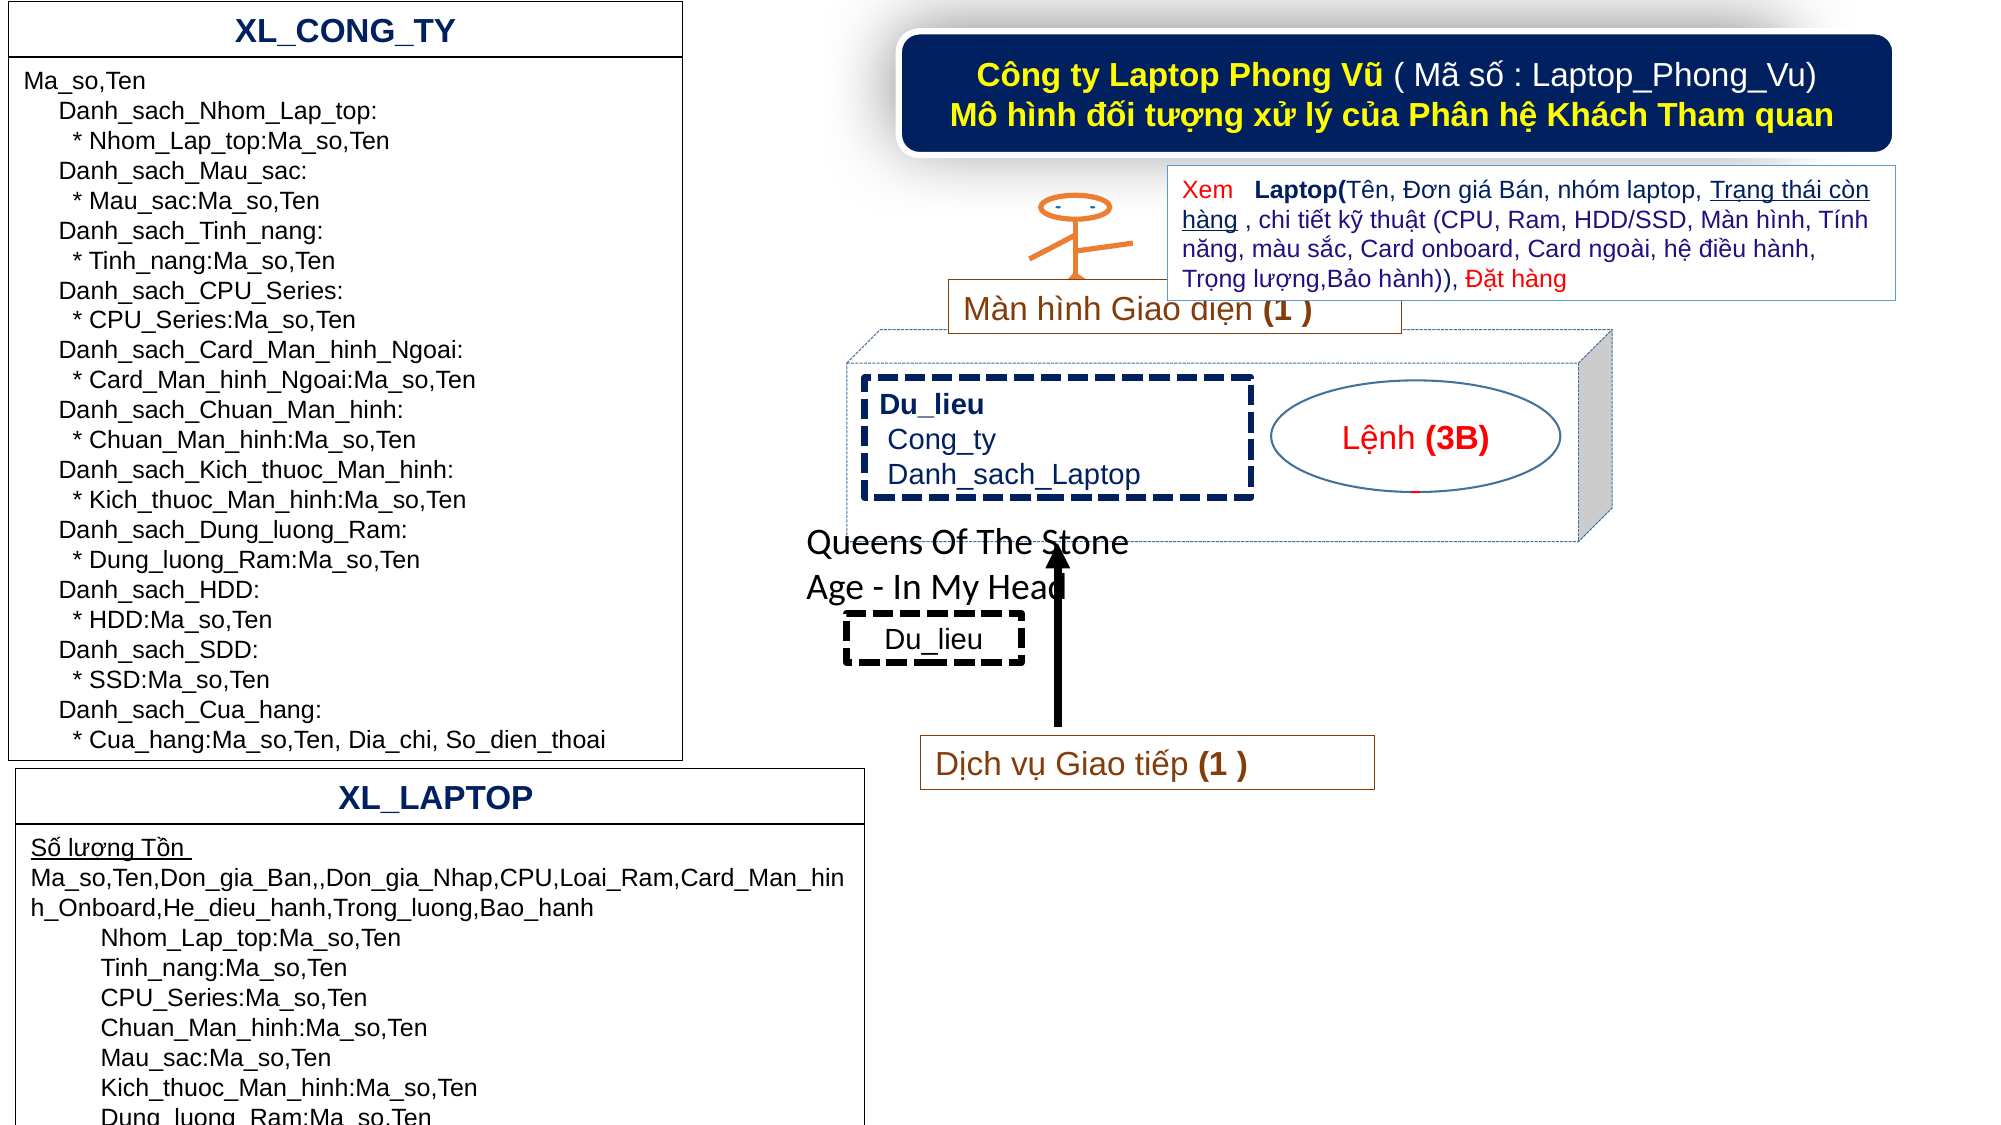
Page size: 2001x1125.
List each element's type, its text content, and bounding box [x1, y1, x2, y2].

text_box Màn hình Giao diện (1 ) [948, 279, 1402, 334]
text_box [8, 1, 683, 769]
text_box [1029, 195, 1133, 299]
text_box Lệnh (3B) [1270, 379, 1562, 494]
text_box Du_lieu [846, 615, 1022, 663]
text_box Xem Laptop(Tên, Đơn giá Bán, nhóm laptop, Trạng thái còn hàng , chi tiết kỹ thuật (CPU, Ram, HDD/SSD, Màn hình, Tính năng, màu sắc, Card onboard, Card ngoài, hệ điều hành, Trọng lượng,Bảo hành)), Đặt hàng [1167, 165, 1896, 301]
text_box Du_lieu Cong_ty Danh_sach_Laptop [864, 377, 1251, 498]
text_box Dịch vụ Giao tiếp (1 ) [920, 735, 1375, 790]
text_box [845, 328, 1614, 543]
text_box Công ty Laptop Phong Vũ ( Mã số : Laptop_Phong_Vu) Mô hình đối tượng xử lý của Phân hệ Khách Tham quan [897, 30, 1897, 157]
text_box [15, 768, 865, 1125]
text_box Queens Of The Stone Age - In My Head [791, 509, 1209, 615]
